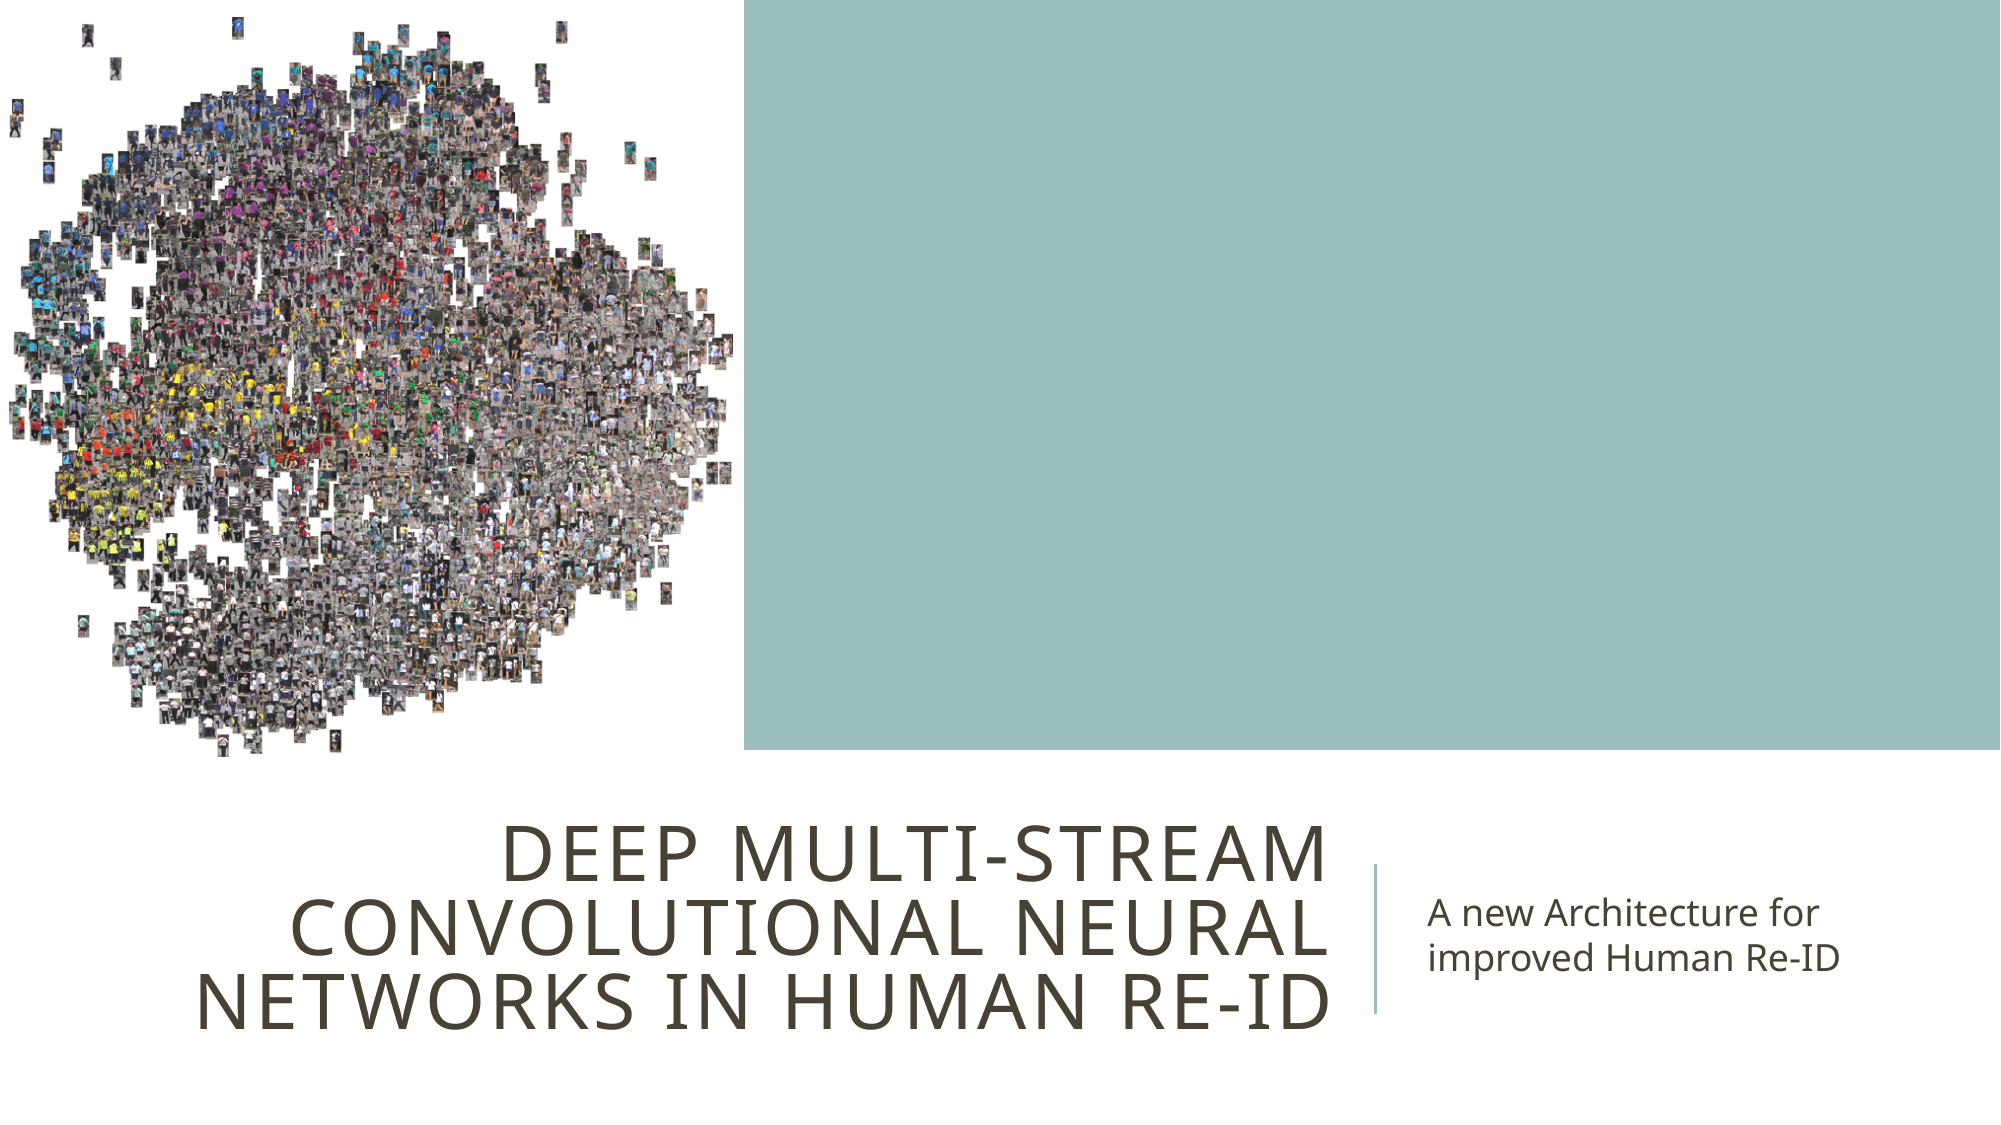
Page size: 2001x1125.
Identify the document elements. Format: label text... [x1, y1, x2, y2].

title Deep multi-stream convolutional neural networks in human re-id [75, 813, 1350, 1054]
picture [0, 0, 745, 762]
subtitle A new Architecture for improved Human Re-ID [1412, 813, 1938, 1054]
